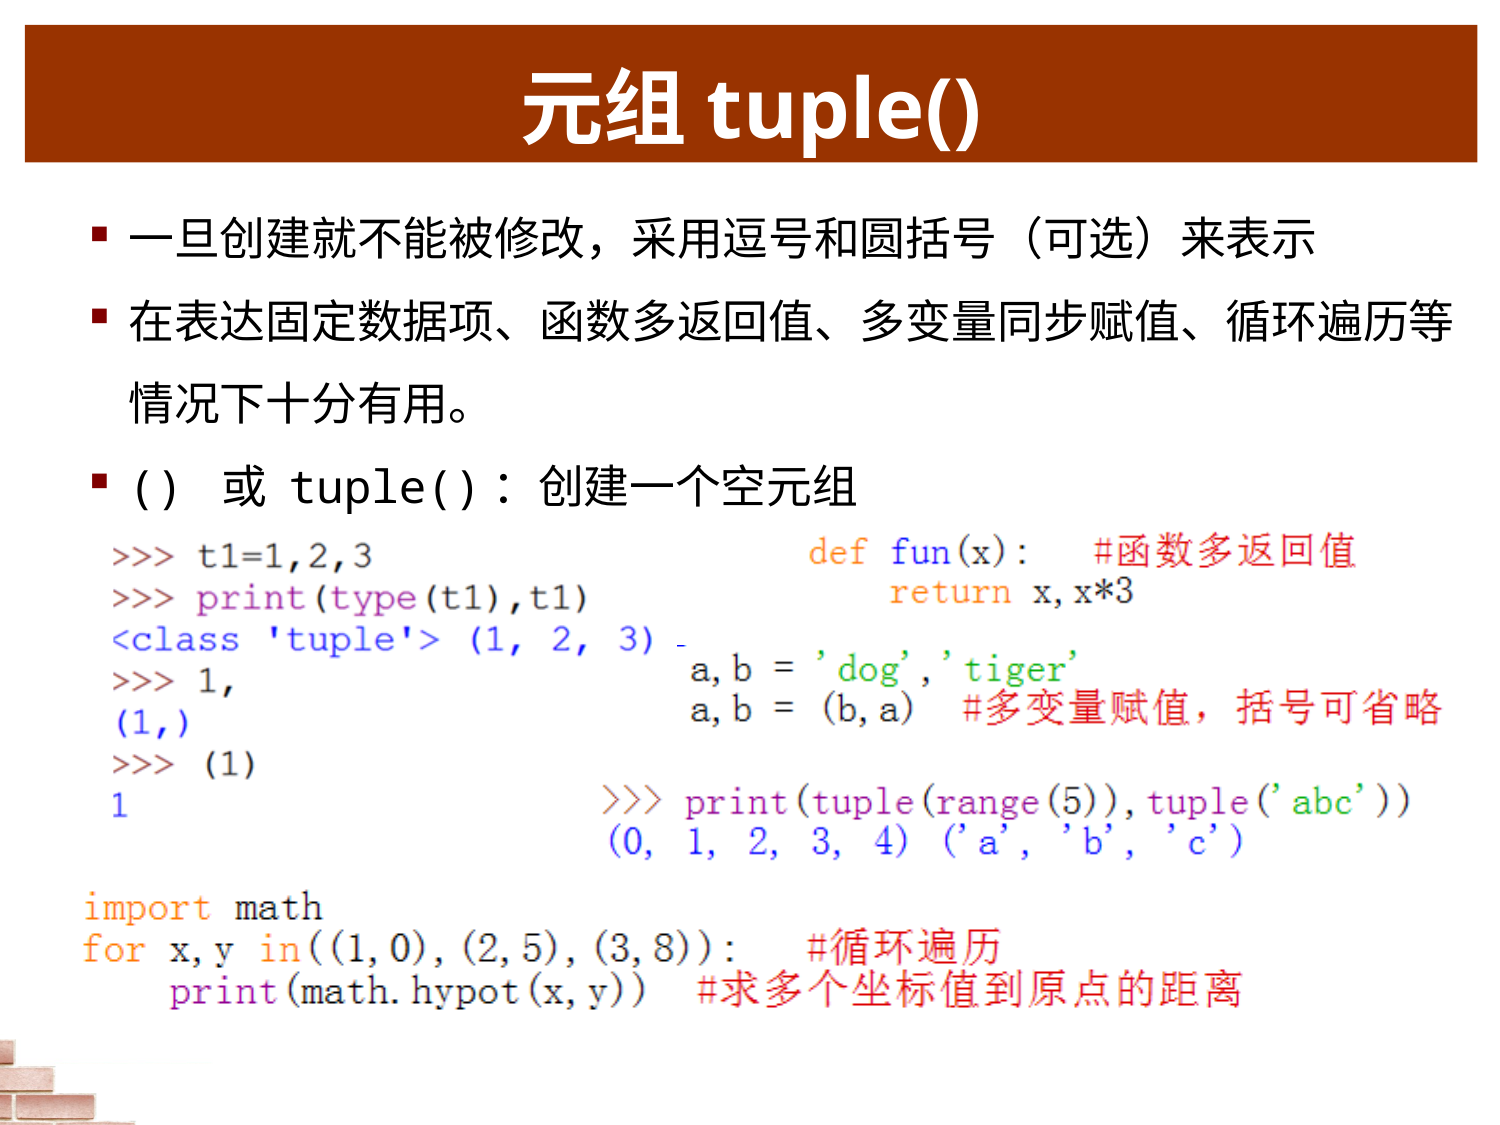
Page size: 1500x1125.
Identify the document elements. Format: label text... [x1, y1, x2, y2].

picture [0, 883, 1301, 1125]
list 一旦创建就不能被修改，采用逗号和圆括号（可选）来表示 在表达固定数据项、函数多返回值、多变量同步赋值、循环遍历等情况下十分有用。 () 或 tuple()：创建一个空元组 [0, 174, 1500, 528]
picture [98, 533, 1474, 866]
title 元组tuple() [24, 24, 1478, 163]
picture [801, 526, 1395, 620]
